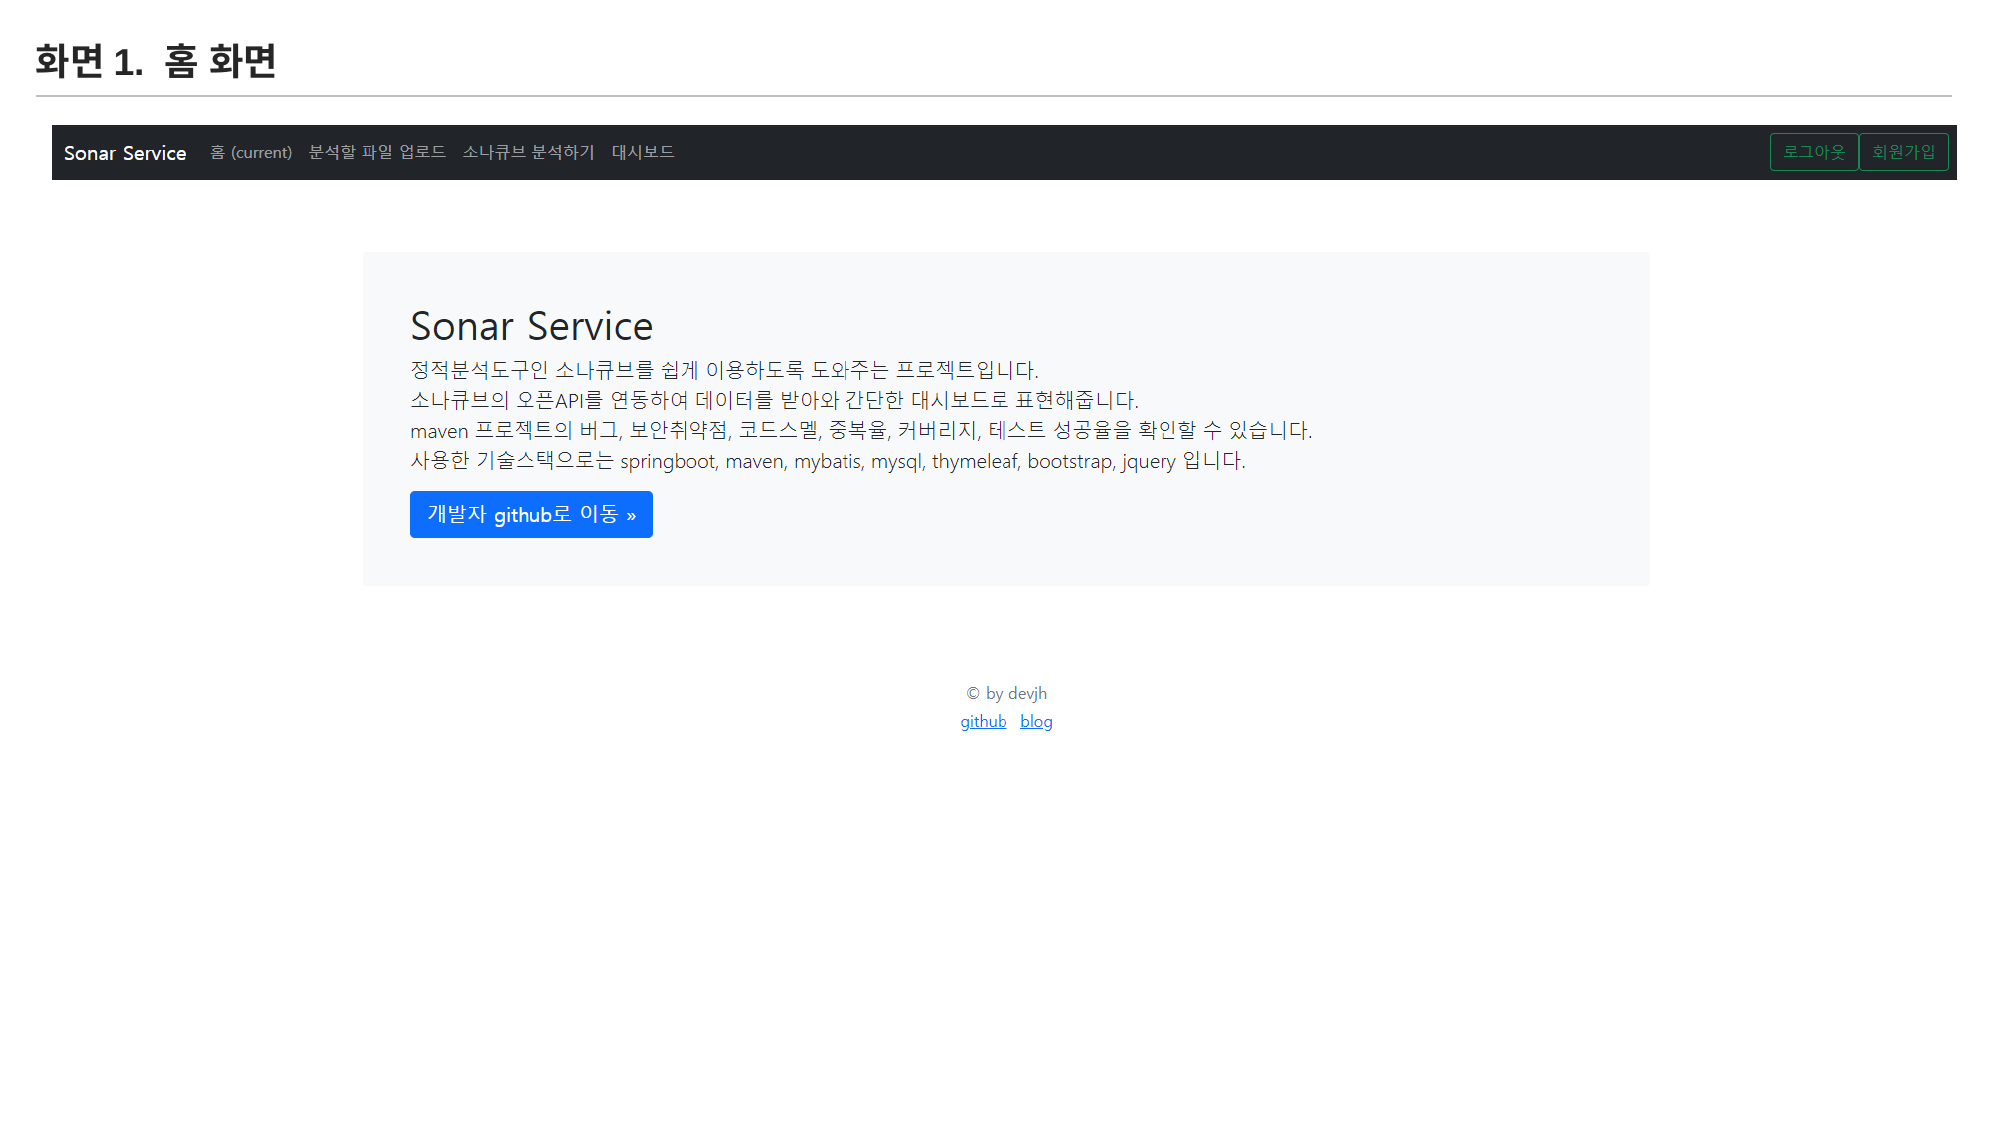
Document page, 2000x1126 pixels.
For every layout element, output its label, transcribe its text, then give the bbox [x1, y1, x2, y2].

text_box 화면1. 홈 화면 [17, 19, 591, 102]
picture [52, 125, 1957, 1054]
